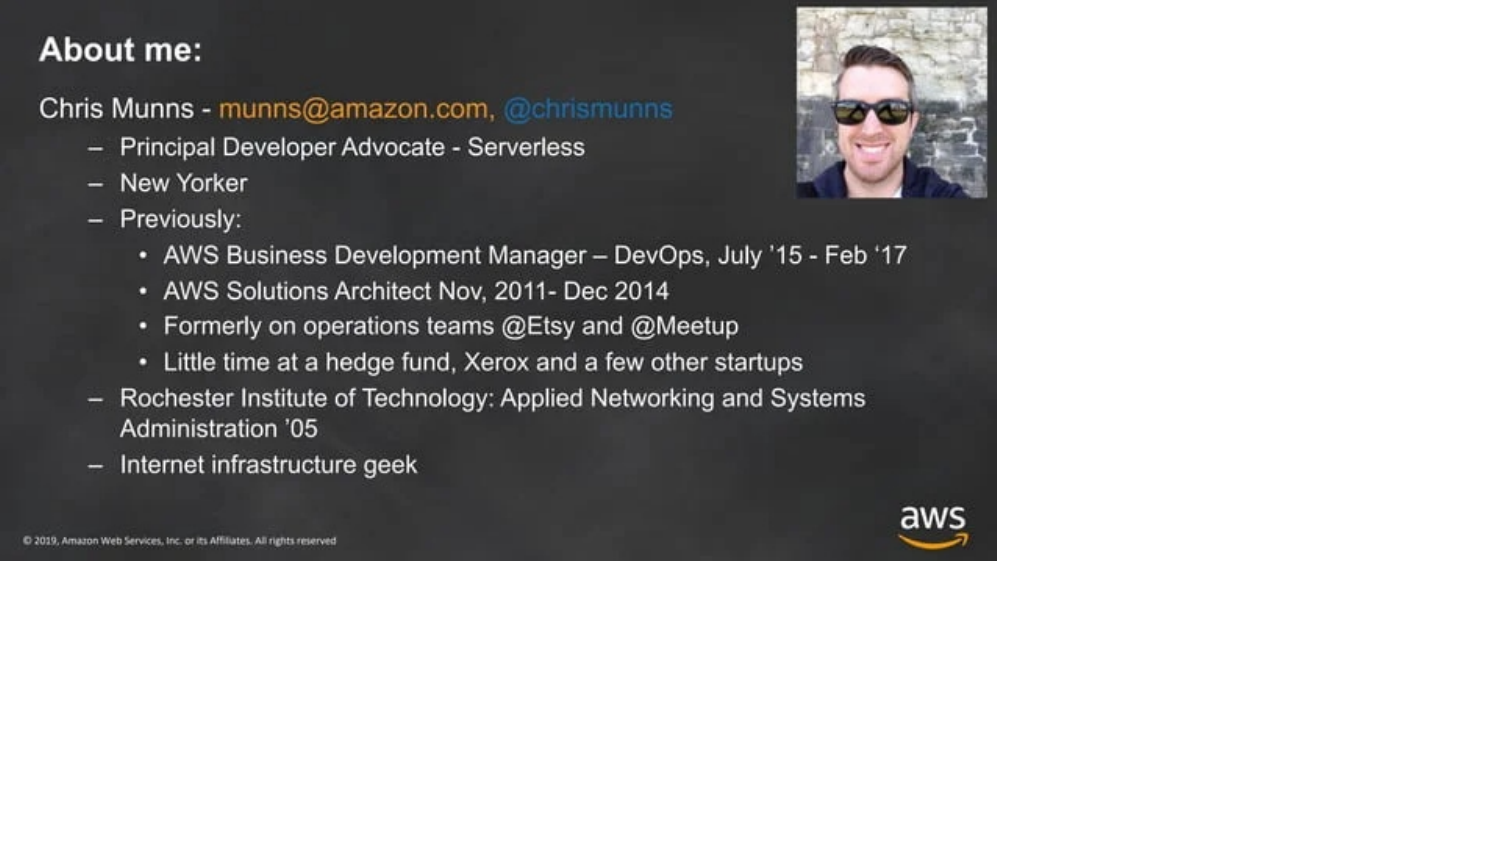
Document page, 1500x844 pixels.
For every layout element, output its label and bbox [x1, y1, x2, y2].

picture [0, 0, 997, 562]
